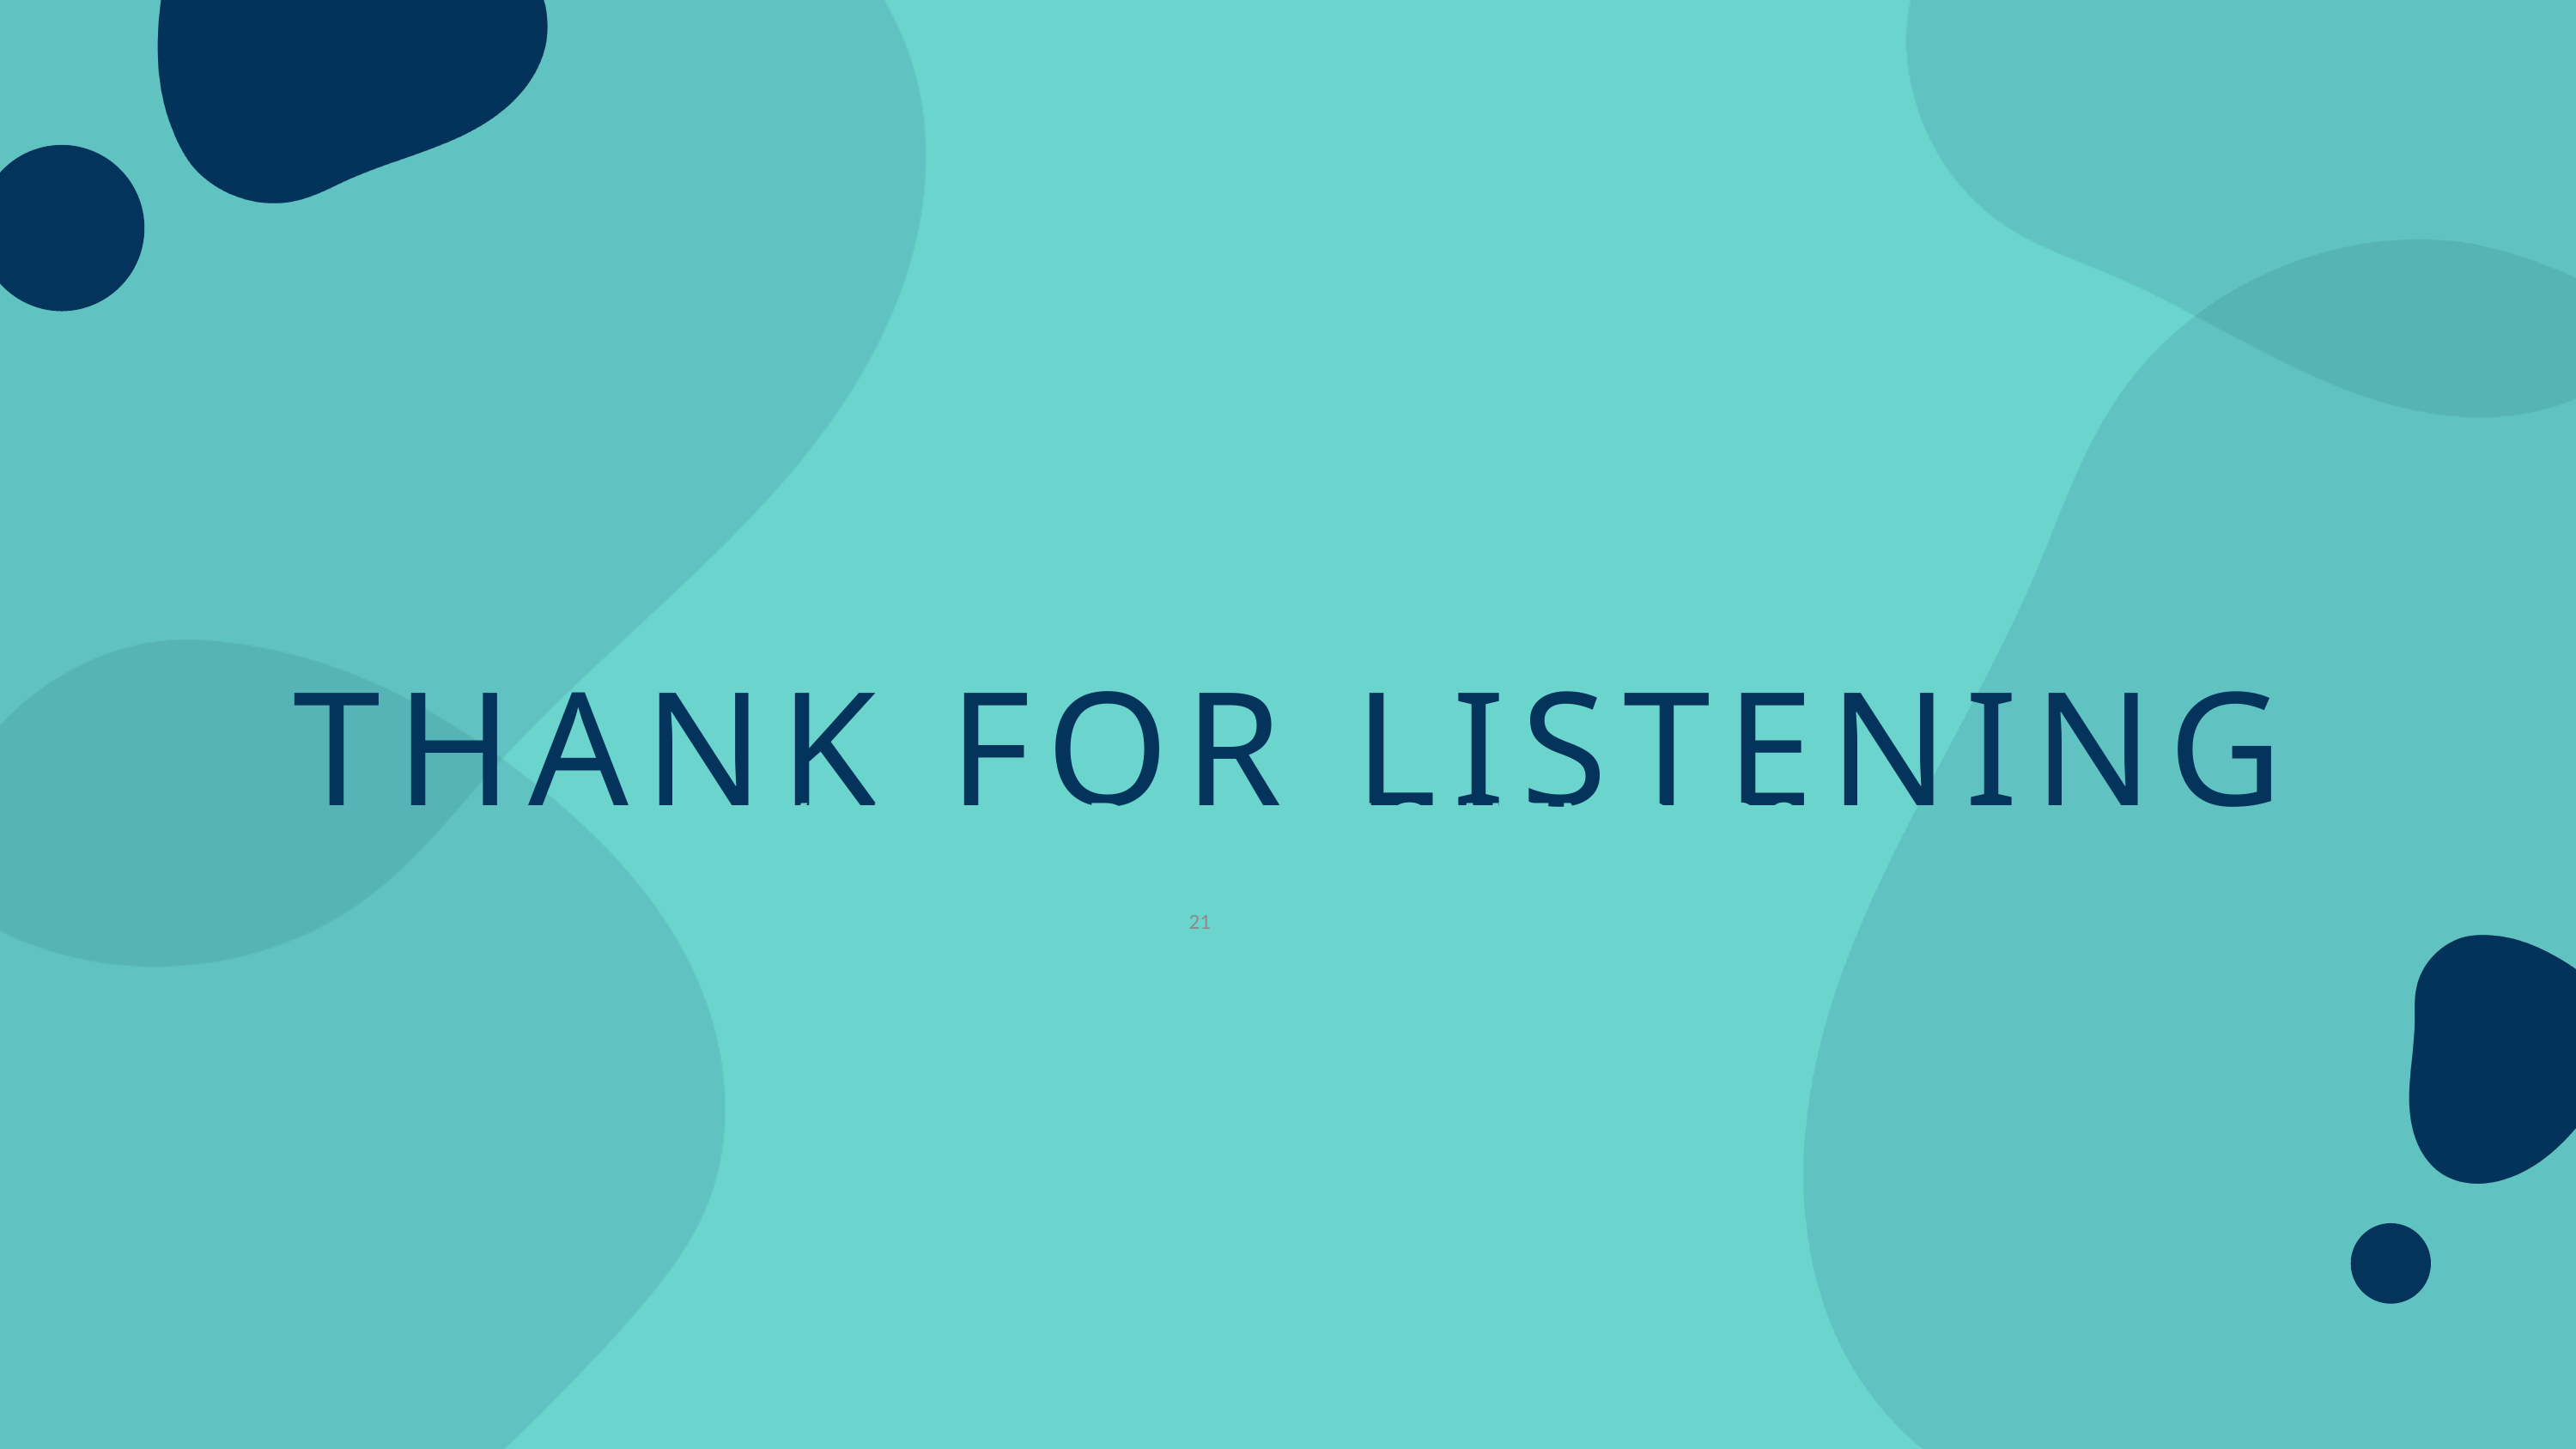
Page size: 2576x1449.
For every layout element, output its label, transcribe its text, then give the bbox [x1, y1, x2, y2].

picture [0, 0, 854, 1449]
slide_number 21 [922, 894, 1224, 947]
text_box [2350, 1222, 2432, 1304]
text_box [0, 144, 145, 312]
picture [1795, 0, 2576, 1449]
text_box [141, 680, 2439, 863]
